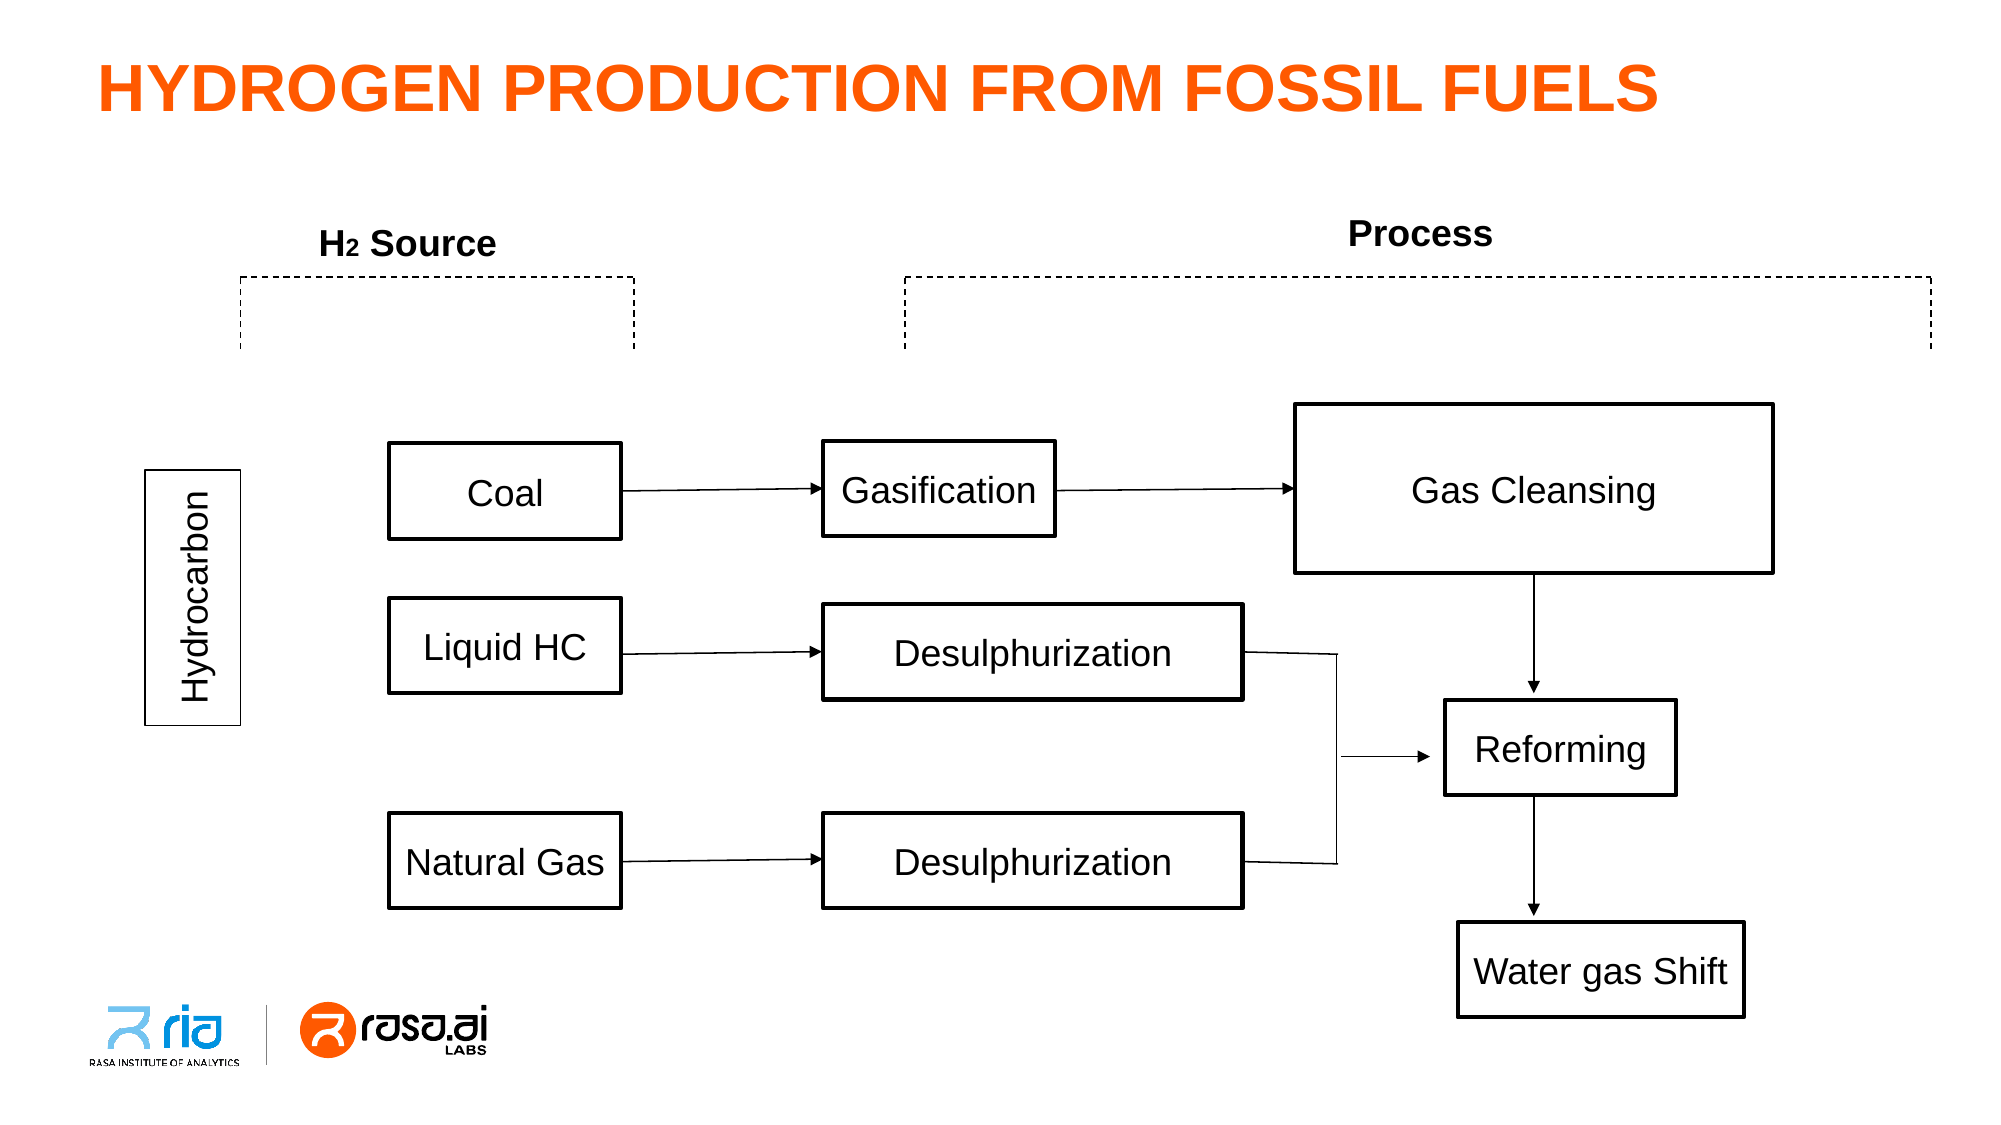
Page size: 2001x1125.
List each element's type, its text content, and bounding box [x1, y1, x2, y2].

text_box Gas Cleansing [1293, 402, 1775, 575]
text_box Gasification [821, 439, 1057, 538]
text_box H2 Source [303, 211, 512, 272]
text_box Reforming [1443, 698, 1678, 797]
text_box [1242, 861, 1339, 865]
text_box Natural Gas [387, 811, 623, 910]
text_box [620, 858, 824, 862]
picture [78, 992, 250, 1078]
title HYDROGEN PRODUCTION FROM FOSSIL FUELS [97, 44, 1764, 126]
text_box Coal [387, 441, 623, 541]
text_box Water gas Shift [1456, 920, 1746, 1019]
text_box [904, 276, 1932, 349]
text_box Hydrocarbon [144, 470, 241, 726]
text_box Process [1333, 201, 1509, 262]
text_box Desulphurization [821, 602, 1245, 702]
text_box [619, 651, 823, 655]
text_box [620, 488, 824, 492]
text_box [240, 276, 635, 349]
text_box Desulphurization [821, 811, 1245, 910]
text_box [1242, 651, 1339, 655]
text_box Liquid HC [387, 596, 623, 695]
